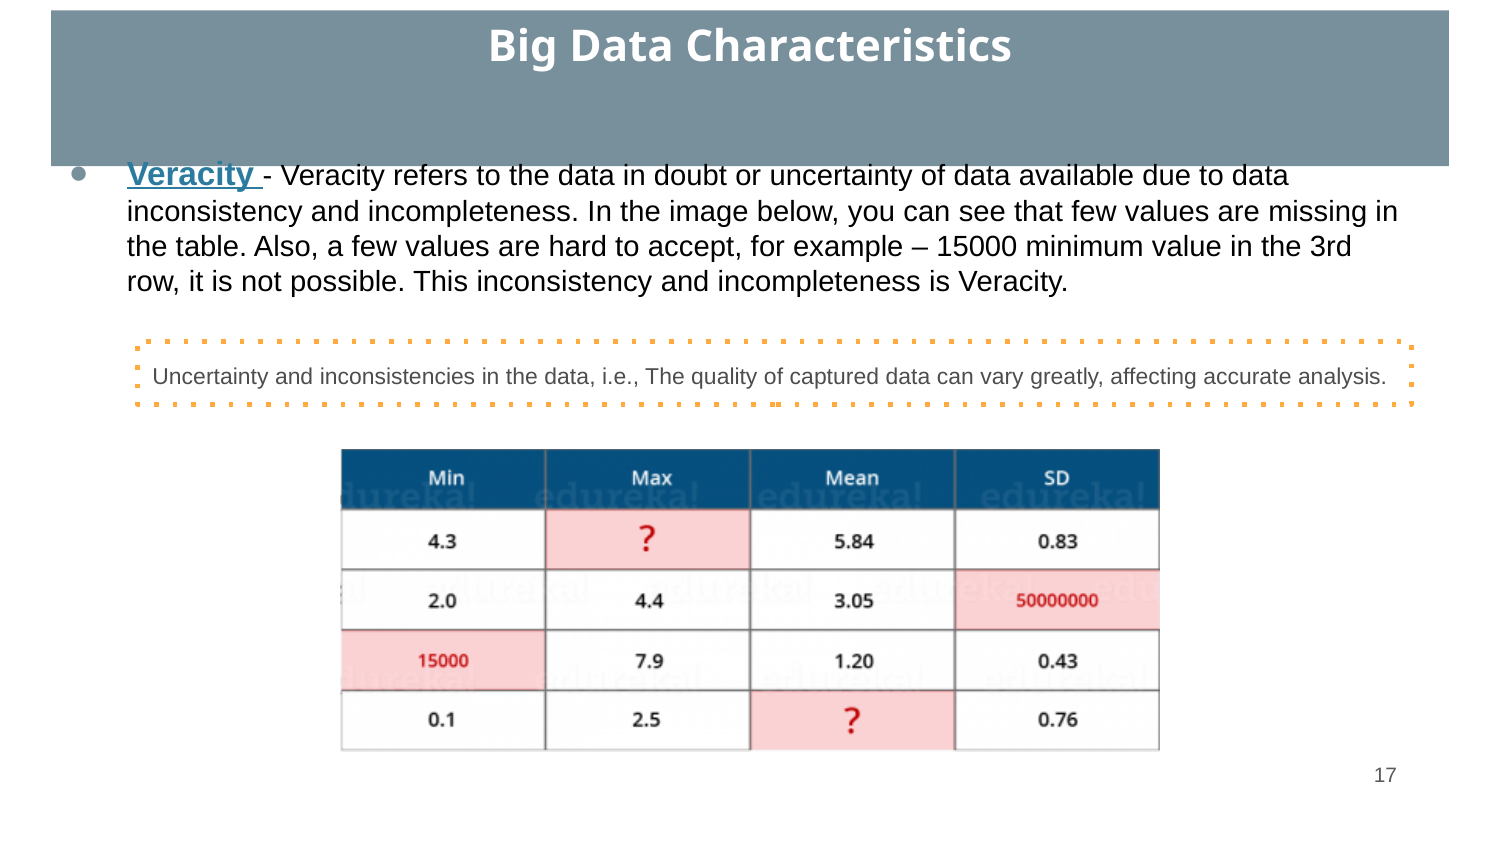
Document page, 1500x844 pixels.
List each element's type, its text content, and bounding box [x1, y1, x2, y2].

picture [340, 449, 1160, 753]
title Big Data Characteristics [51, 10, 1449, 167]
slide_number ‹#› [1334, 751, 1412, 797]
text_box Veracity - Veracity refers to the data in doubt or uncertainty of data available due to data inconsistency and incompleteness. In the image below, you can see that few values are missing in the table. Also, a few values are hard to accept, for example – 15000 minimum value in the 3rd row, it is not possible. This inconsistency and incompleteness is Veracity. [36, 137, 1426, 312]
text_box Uncertainty and inconsistencies in the data, i.e., The quality of captured data can vary greatly, affecting accurate analysis. [137, 341, 1412, 405]
